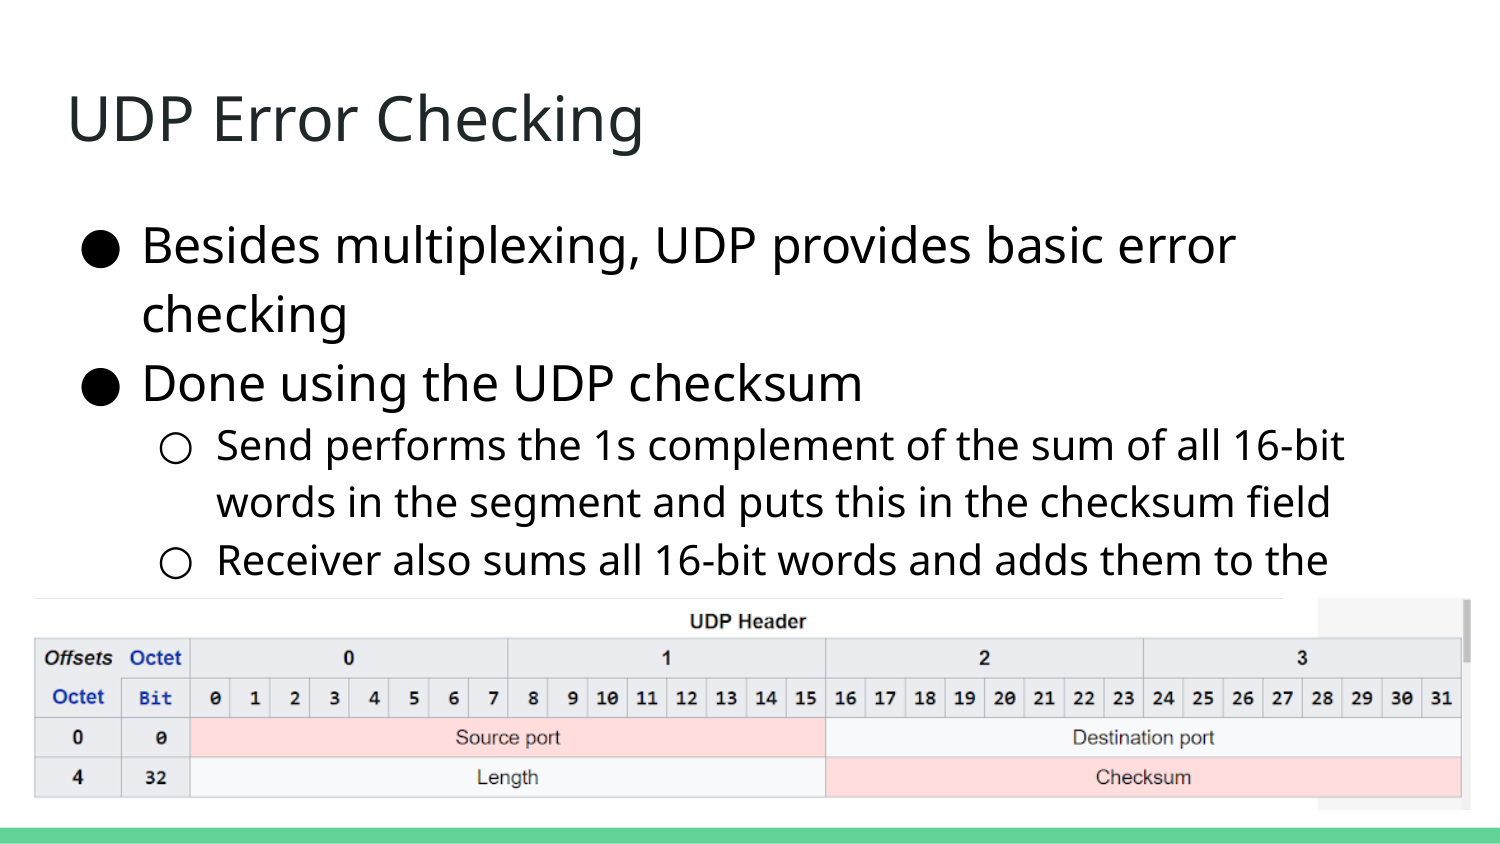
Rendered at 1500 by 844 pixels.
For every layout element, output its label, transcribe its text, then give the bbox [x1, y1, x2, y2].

picture [28, 598, 1471, 811]
list Besides multiplexing, UDP provides basic error checking Done using the UDP checksum Send performs the 1s complement of the sum of all 16-bit words in the segment and puts this in the checksum field Receiver also sums all 16-bit words and adds them to the checksum. If any 0’s result, then an error occured [51, 189, 1449, 597]
title UDP Error Checking [51, 64, 1449, 167]
